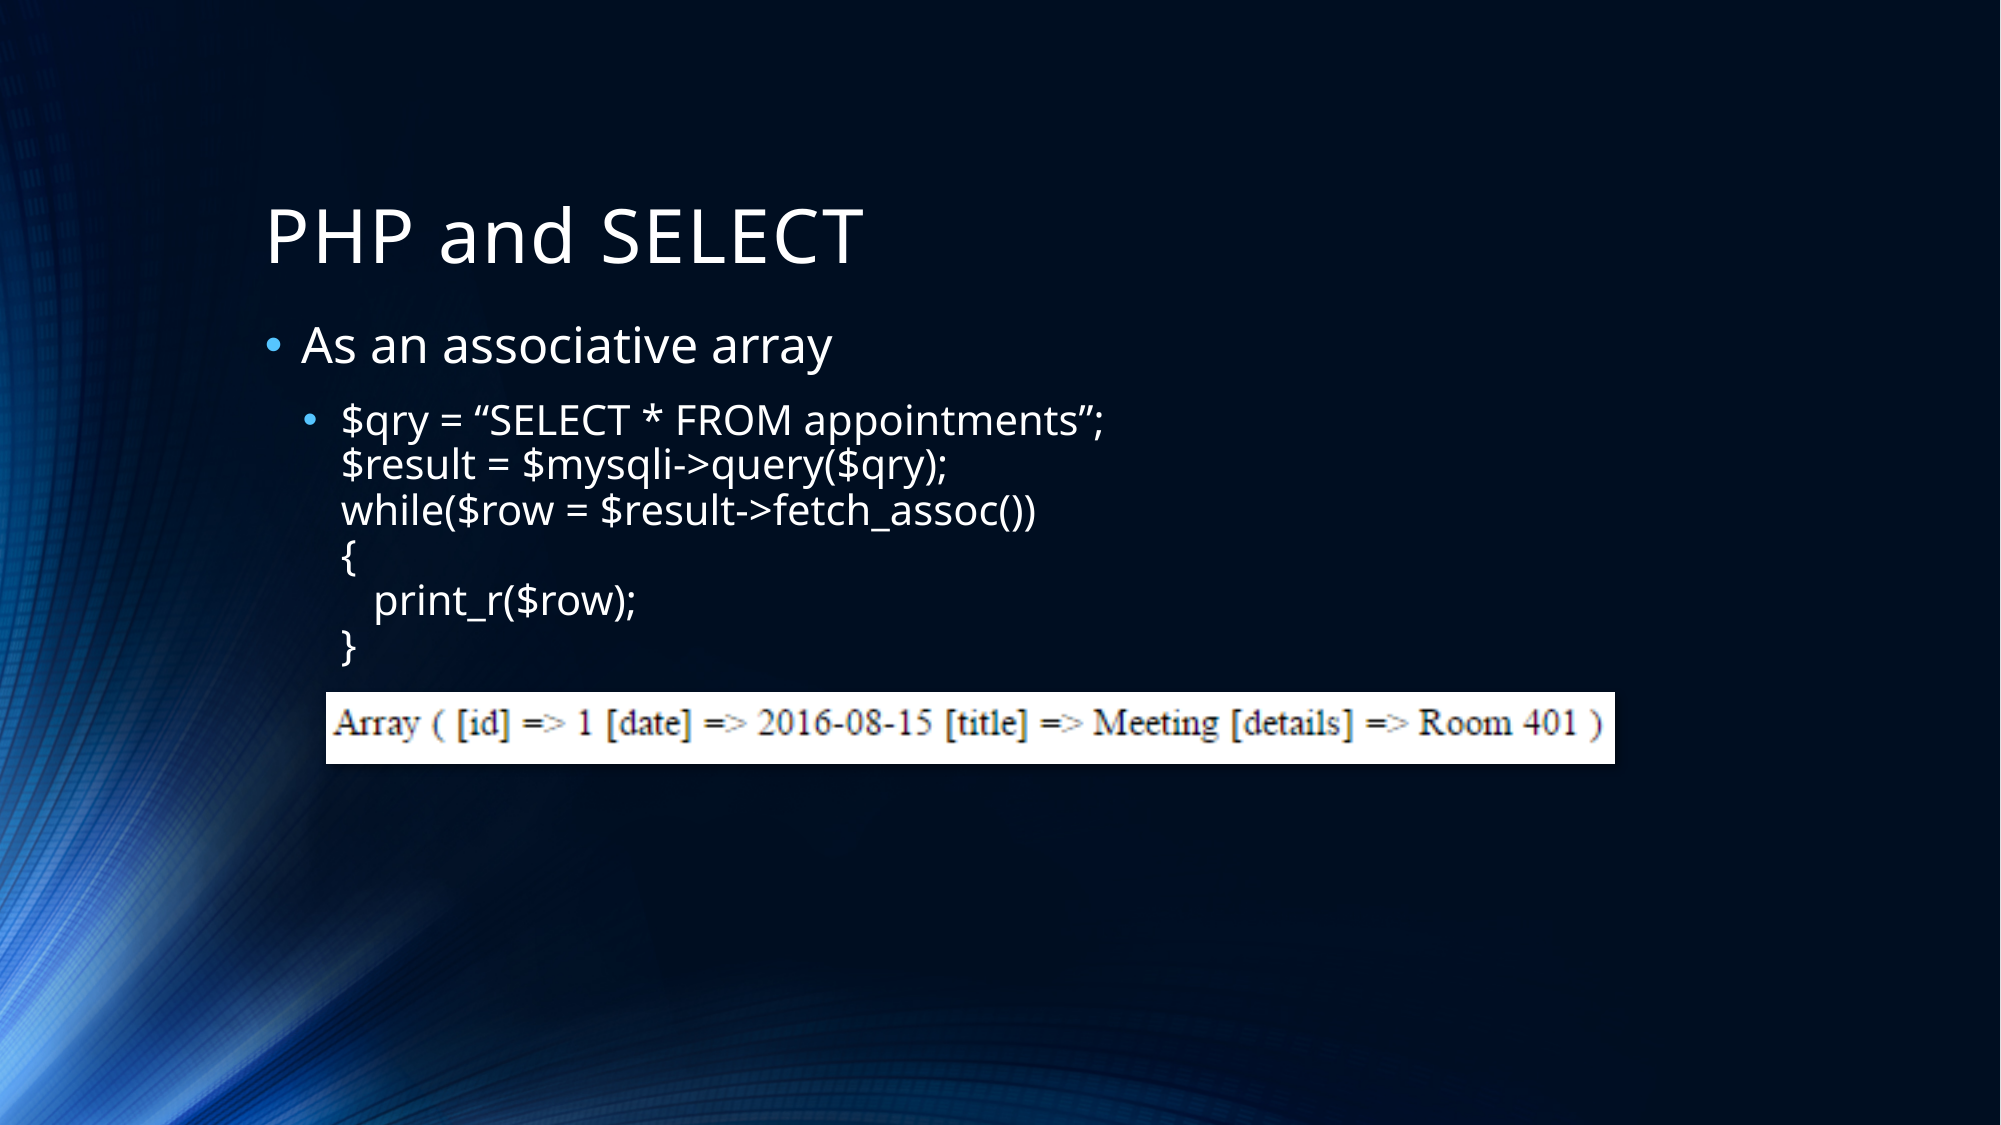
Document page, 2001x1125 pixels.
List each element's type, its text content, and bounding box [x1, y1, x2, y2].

title PHP and SELECT [249, 62, 1751, 288]
picture [0, 0, 2001, 1125]
list As an associative array $qry = “SELECT * FROM appointments”; $result = $mysqli->query($qry); while($row = $result->fetch_assoc()) { print_r($row); } [249, 312, 1749, 988]
